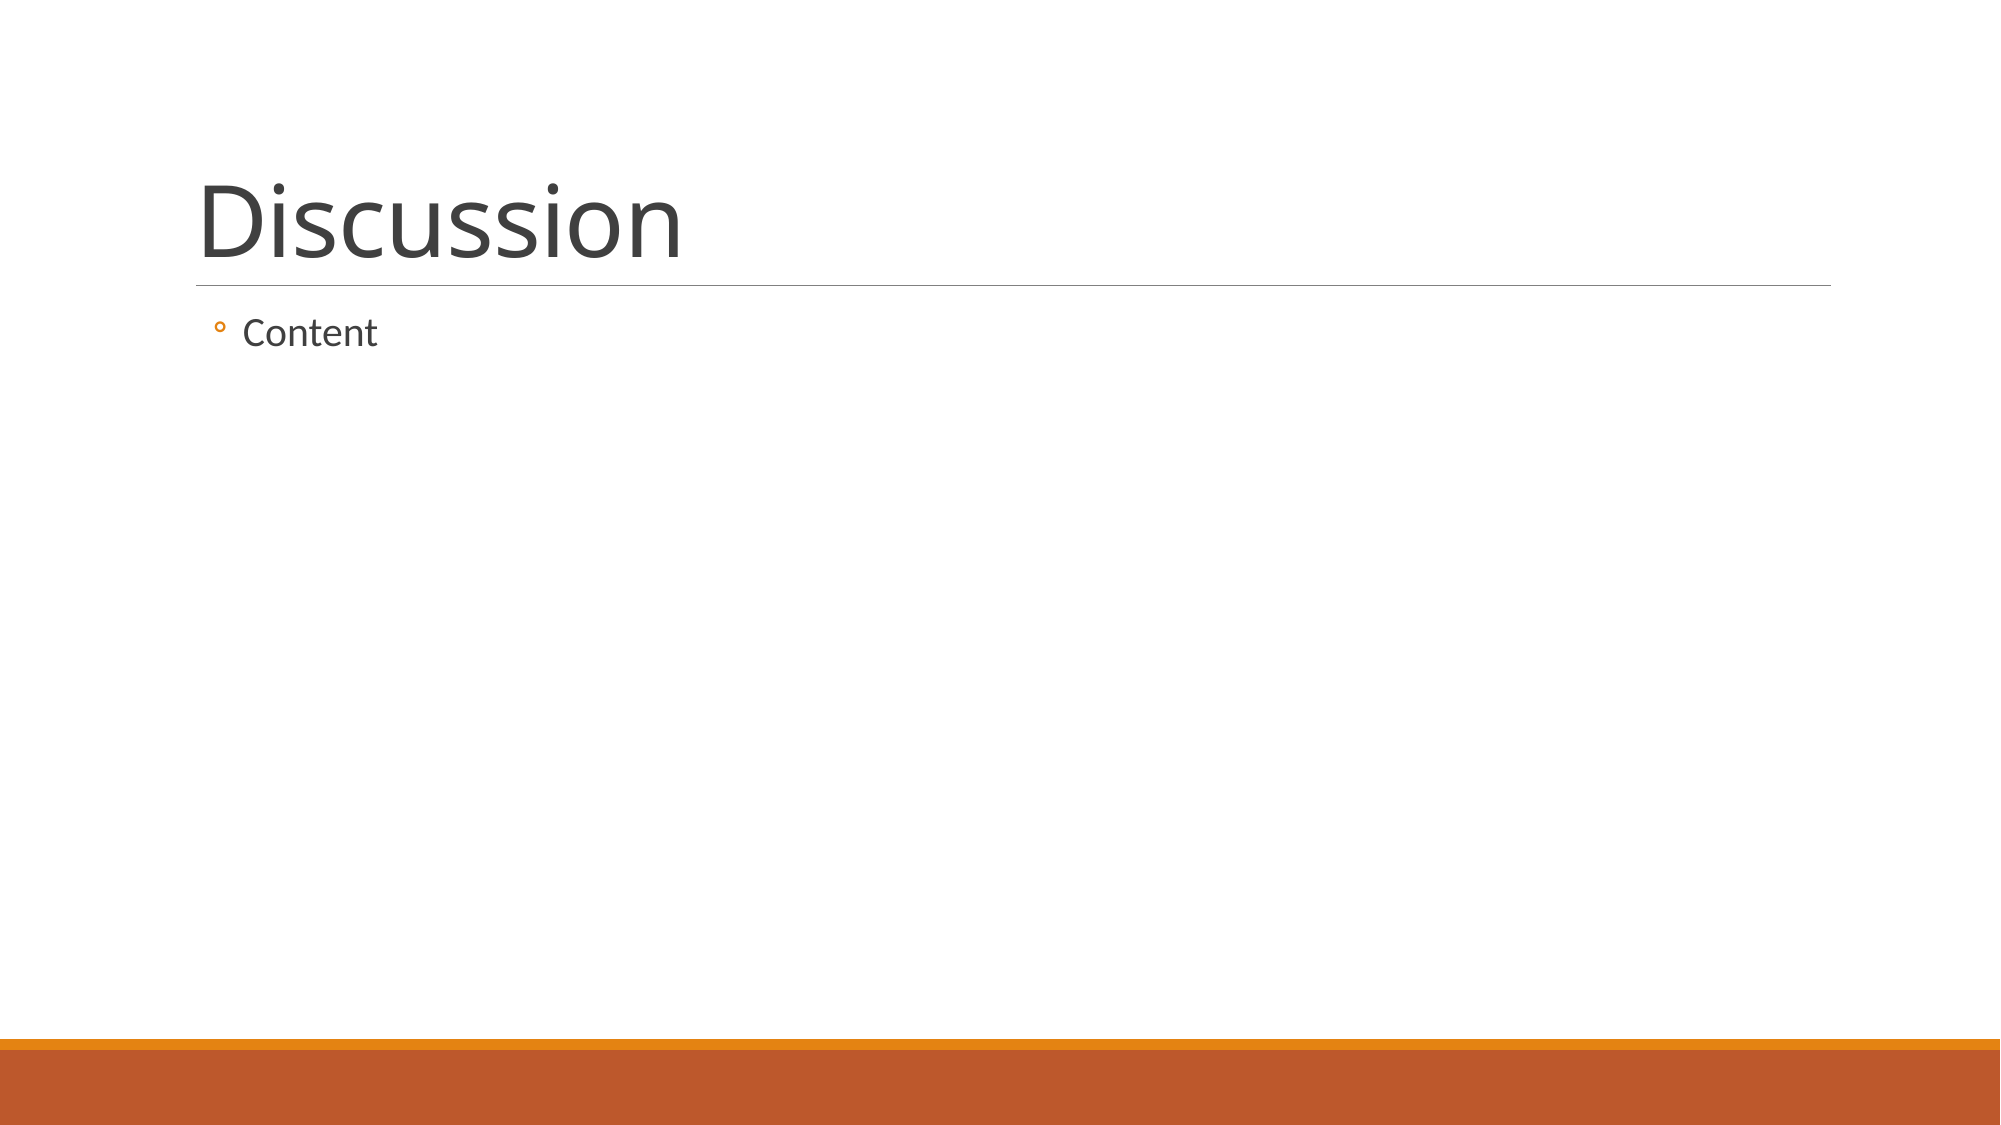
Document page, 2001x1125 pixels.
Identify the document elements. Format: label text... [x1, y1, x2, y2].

list Content [180, 302, 1830, 963]
title Discussion [180, 47, 1830, 285]
